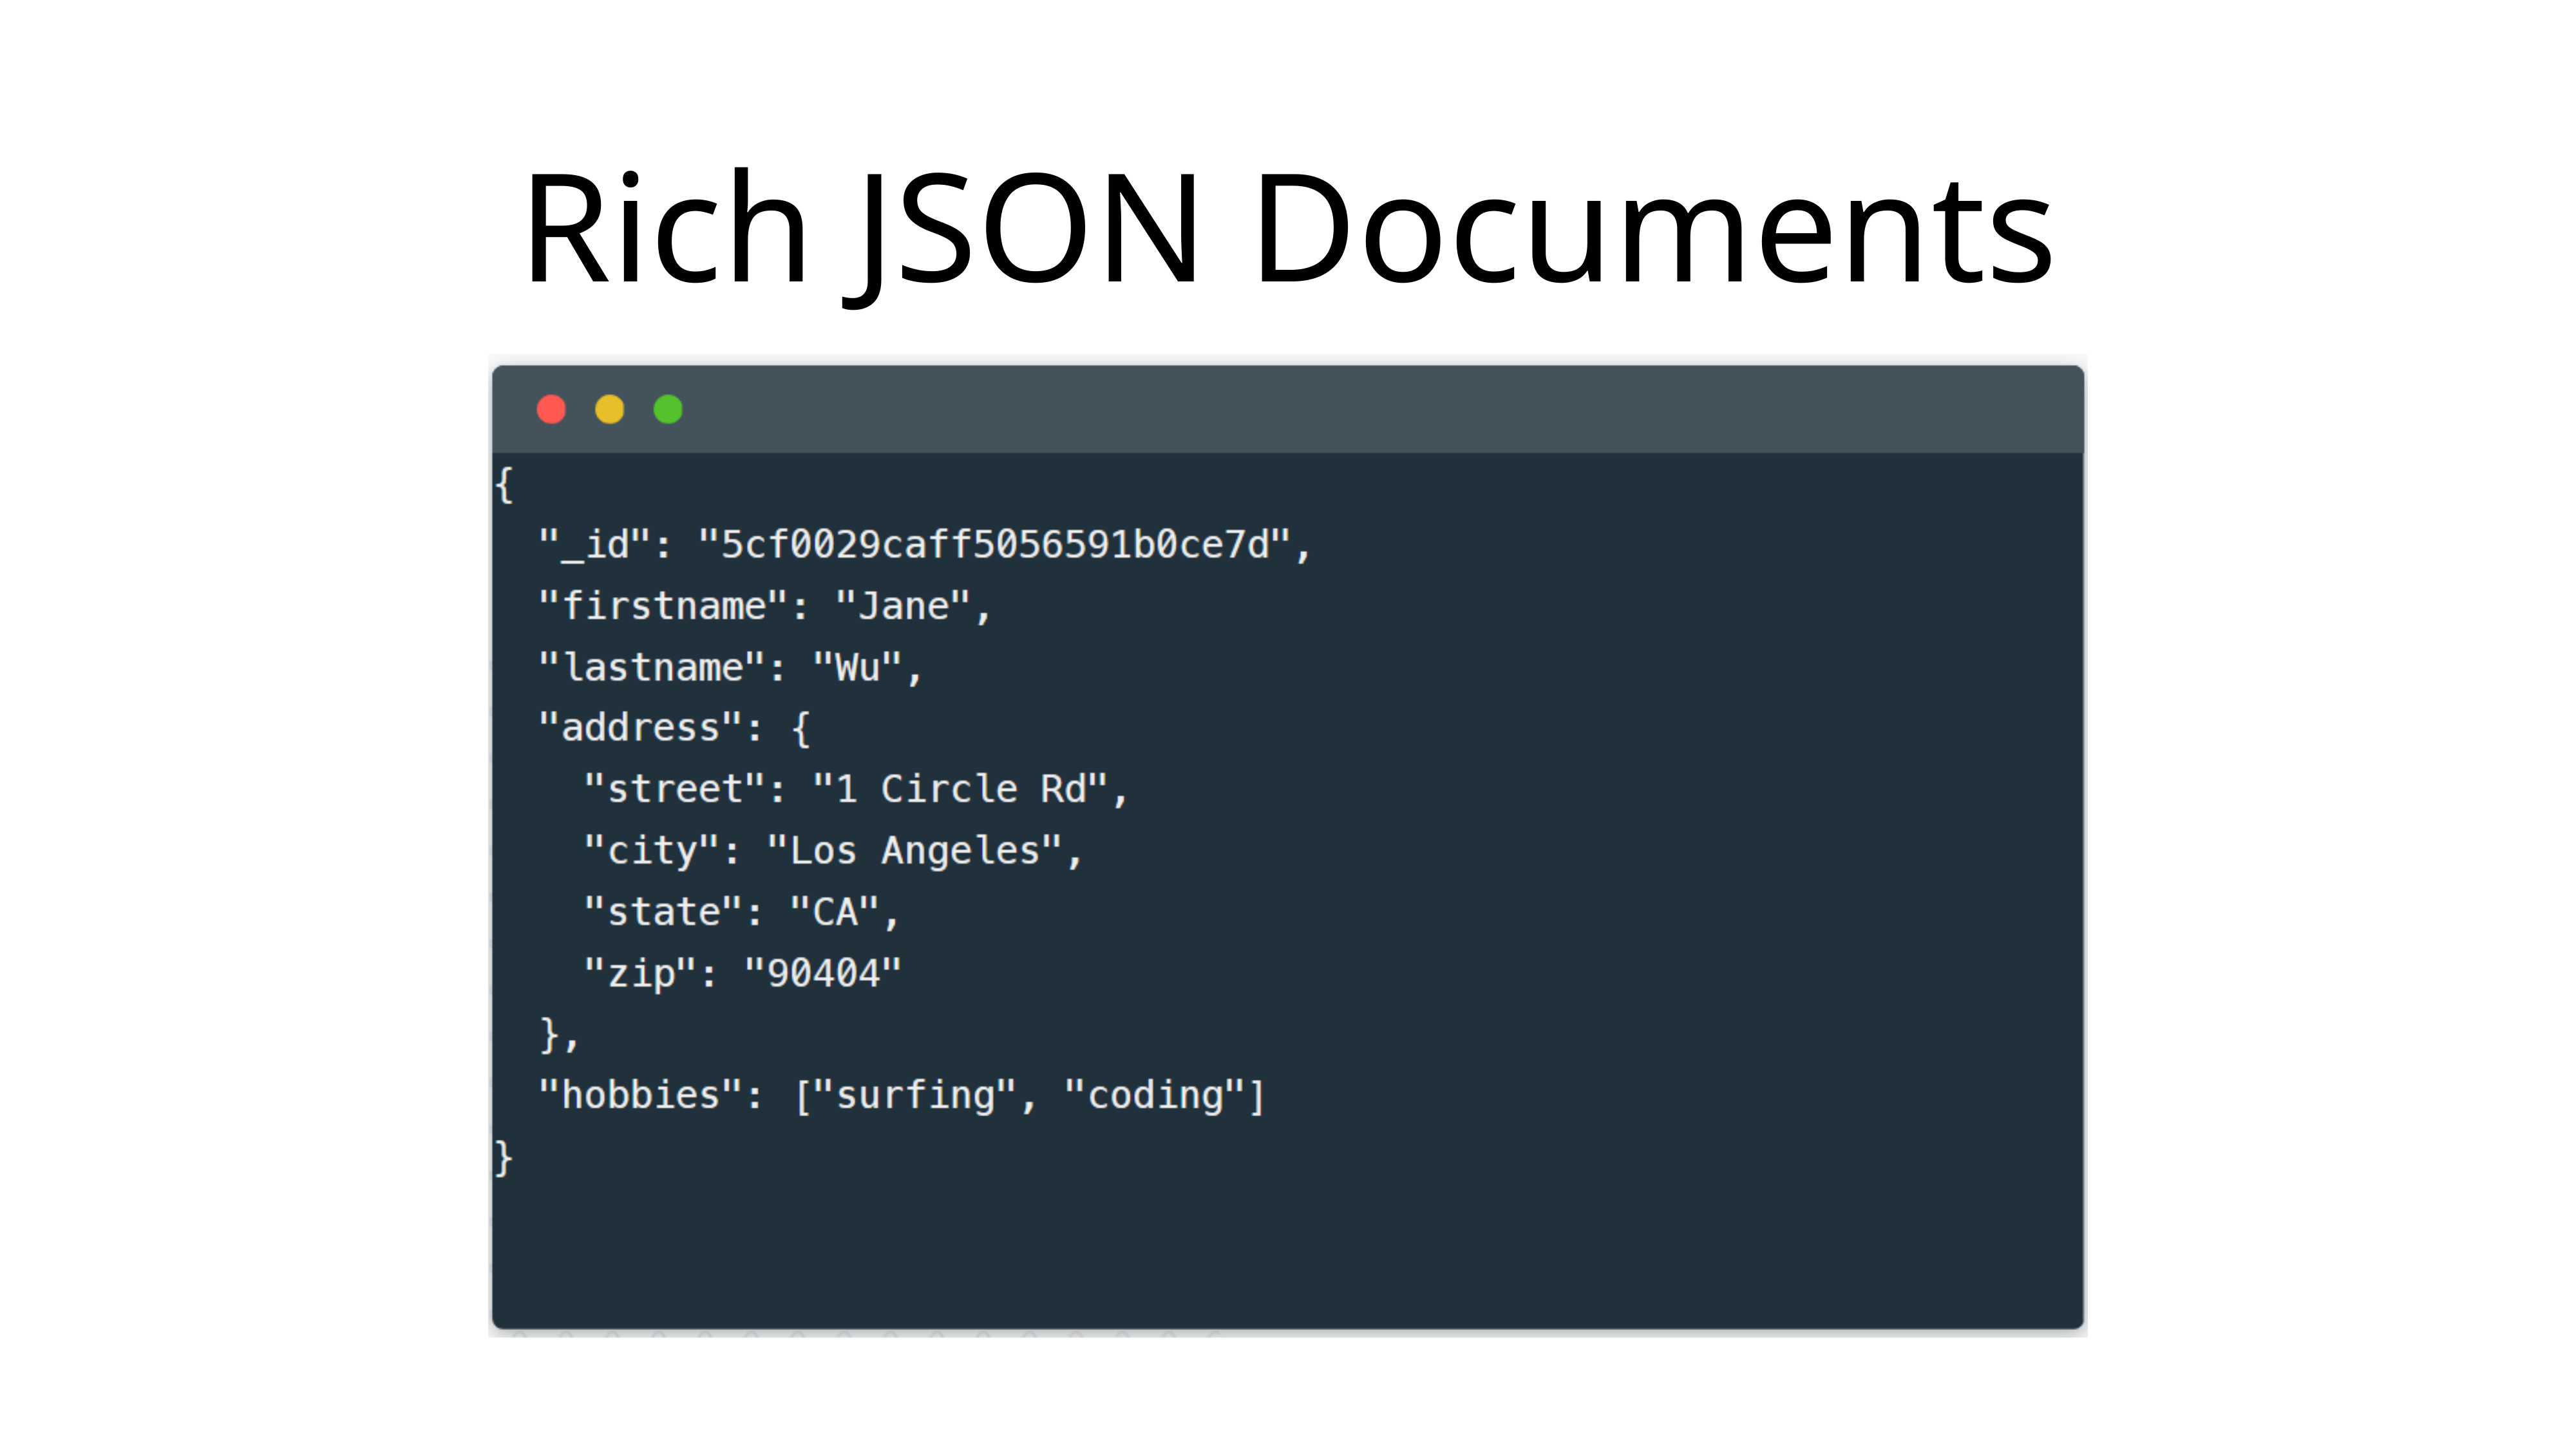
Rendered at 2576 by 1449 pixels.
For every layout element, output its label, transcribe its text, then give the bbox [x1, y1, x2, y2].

title Rich JSON Documents [178, 100, 2398, 343]
picture [488, 354, 2088, 1338]
